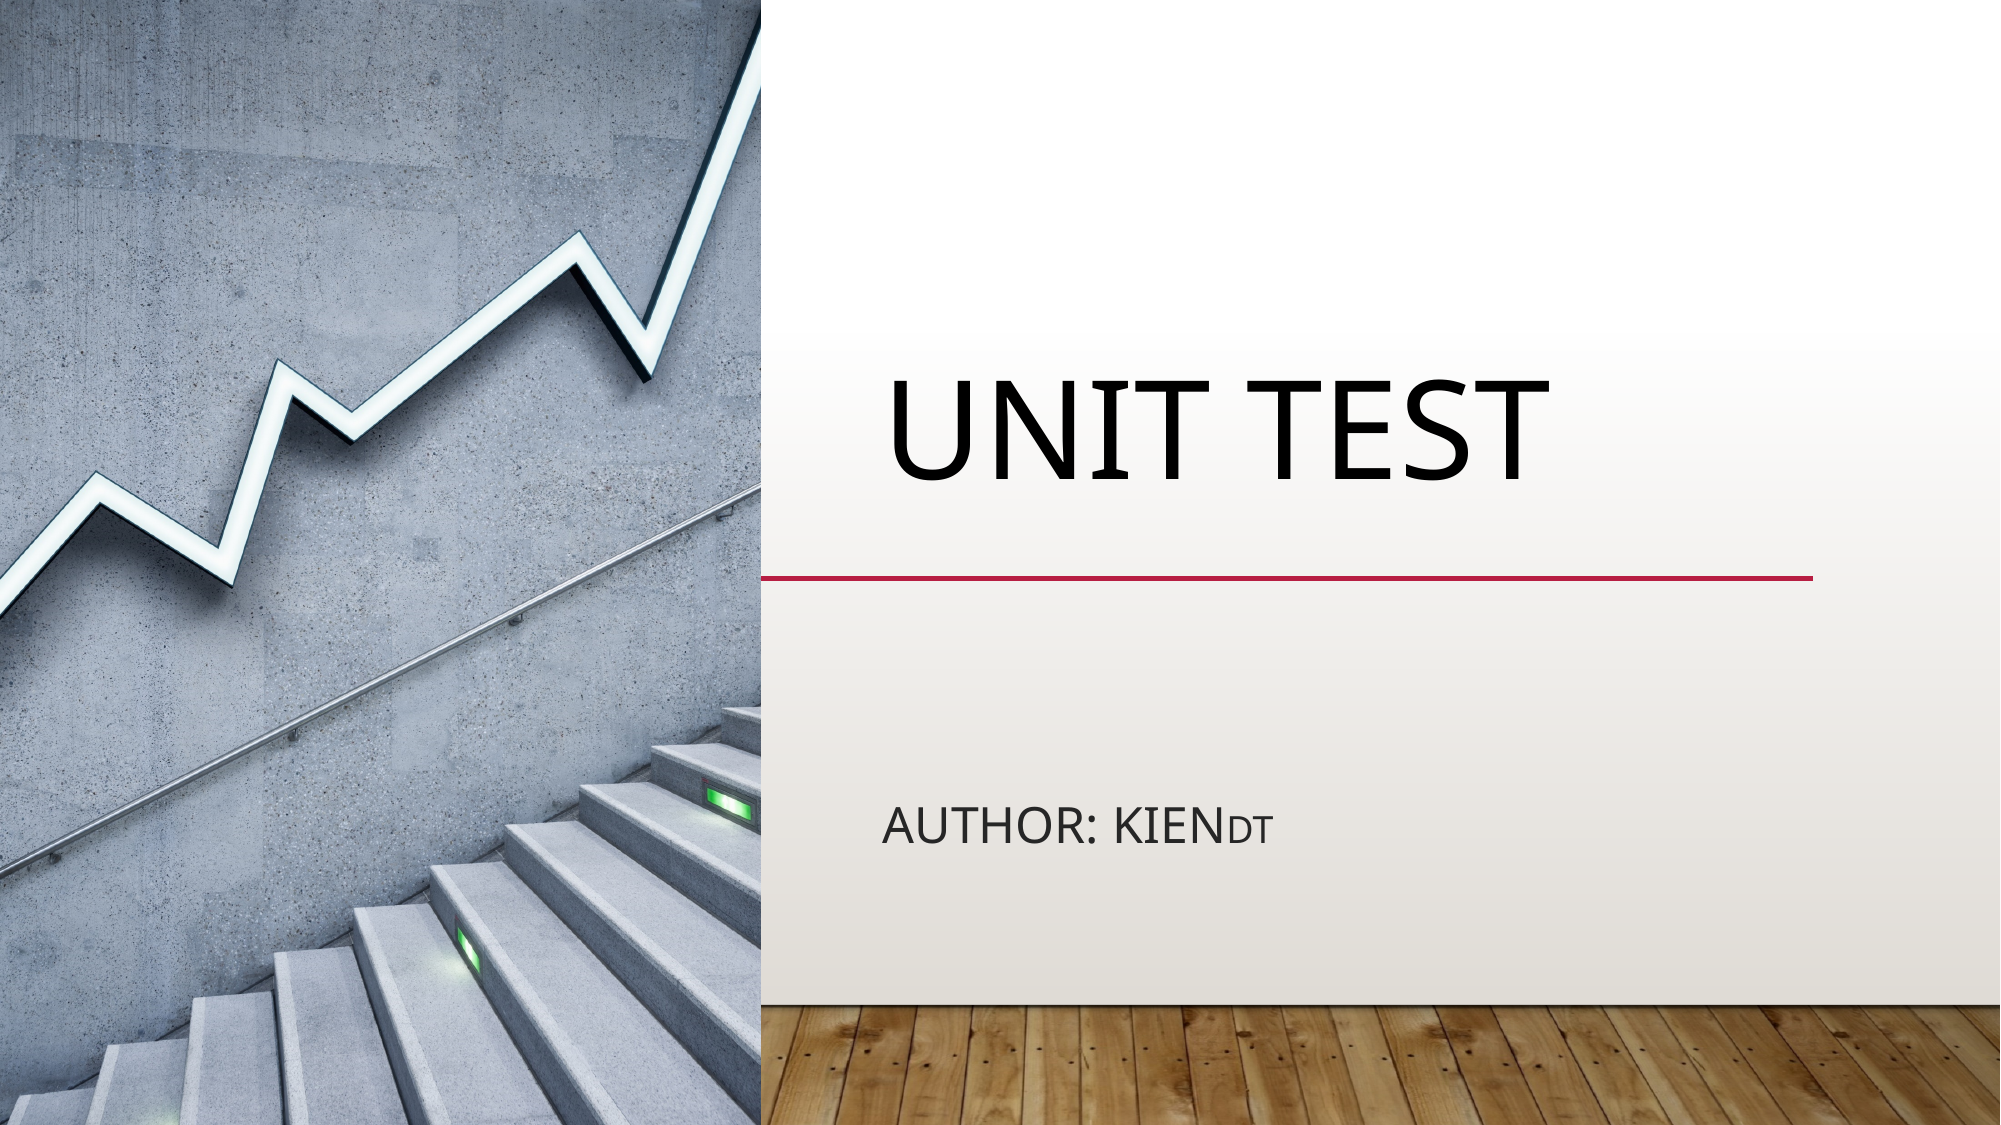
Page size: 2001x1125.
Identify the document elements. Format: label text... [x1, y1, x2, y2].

subtitle Author: KienDT [867, 766, 1897, 935]
title Unit test [867, 104, 1894, 710]
picture [0, 0, 2000, 1125]
